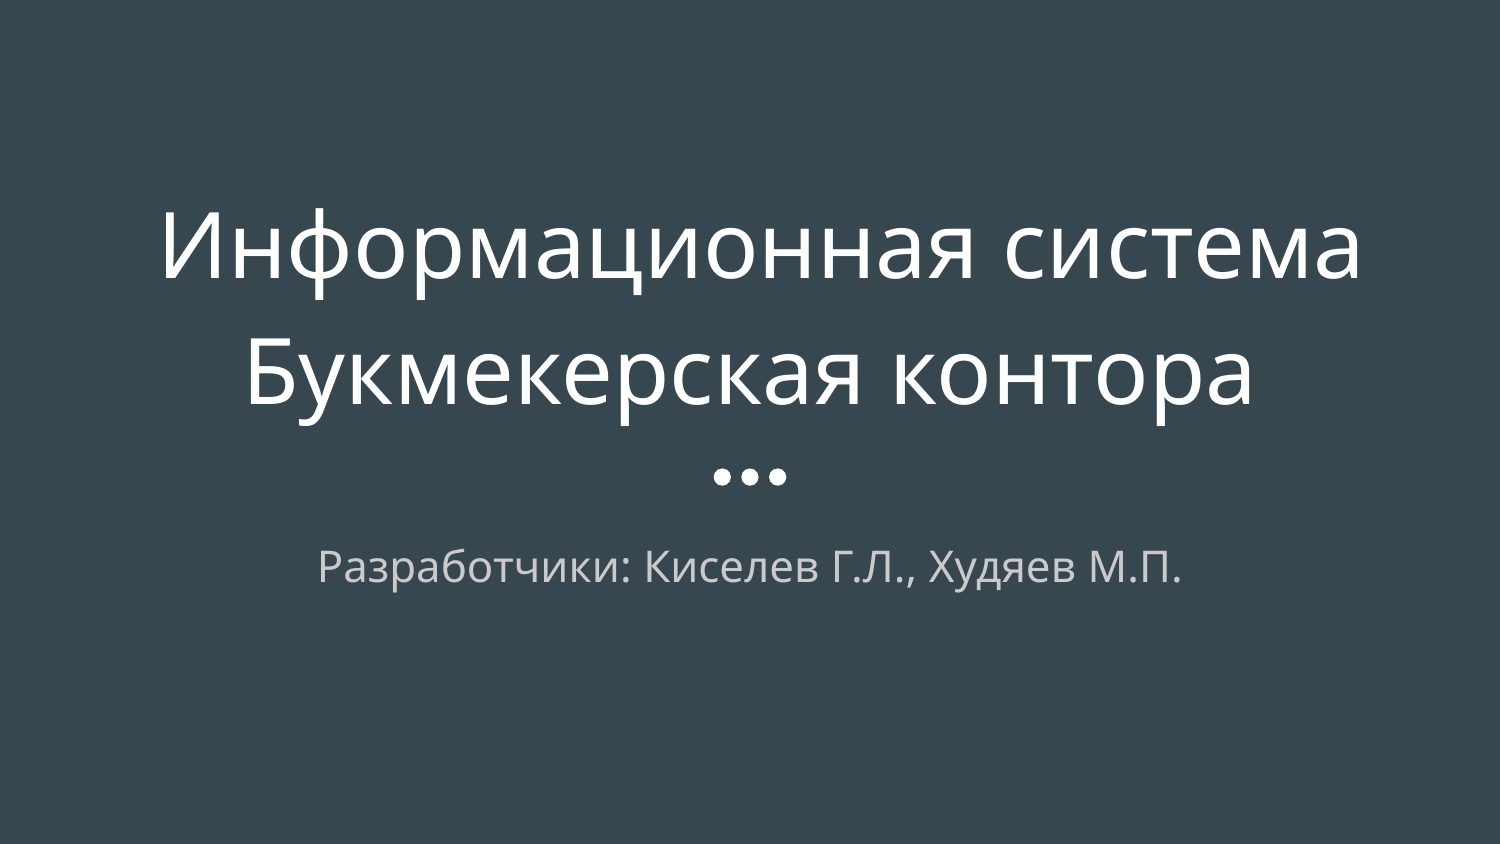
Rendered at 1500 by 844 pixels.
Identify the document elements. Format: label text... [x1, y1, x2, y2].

title Информационная система Букмекерская контора [110, 162, 1390, 447]
subtitle Разработчики: Киселев Г.Л., Худяев М.П. [110, 520, 1390, 651]
